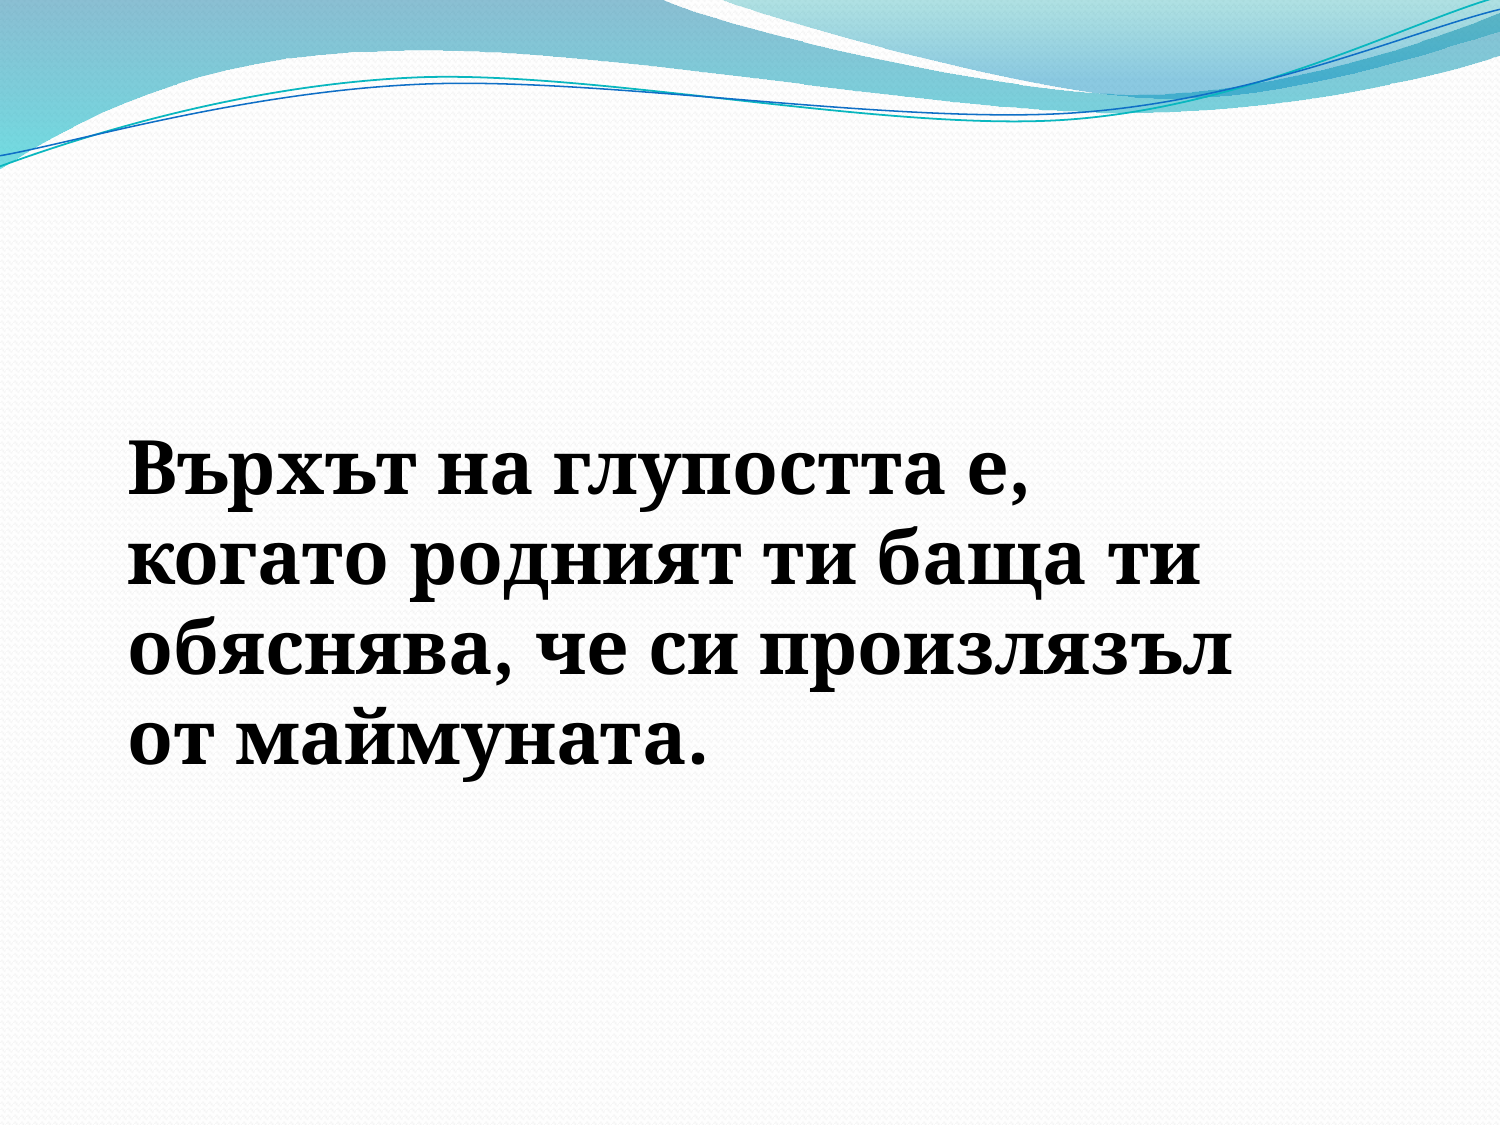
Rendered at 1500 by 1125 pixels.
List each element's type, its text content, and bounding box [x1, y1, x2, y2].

list Върхът на глупостта е, когато родният ти баща ти обяснява, че си произлязъл от маймуната. [112, 412, 1325, 925]
